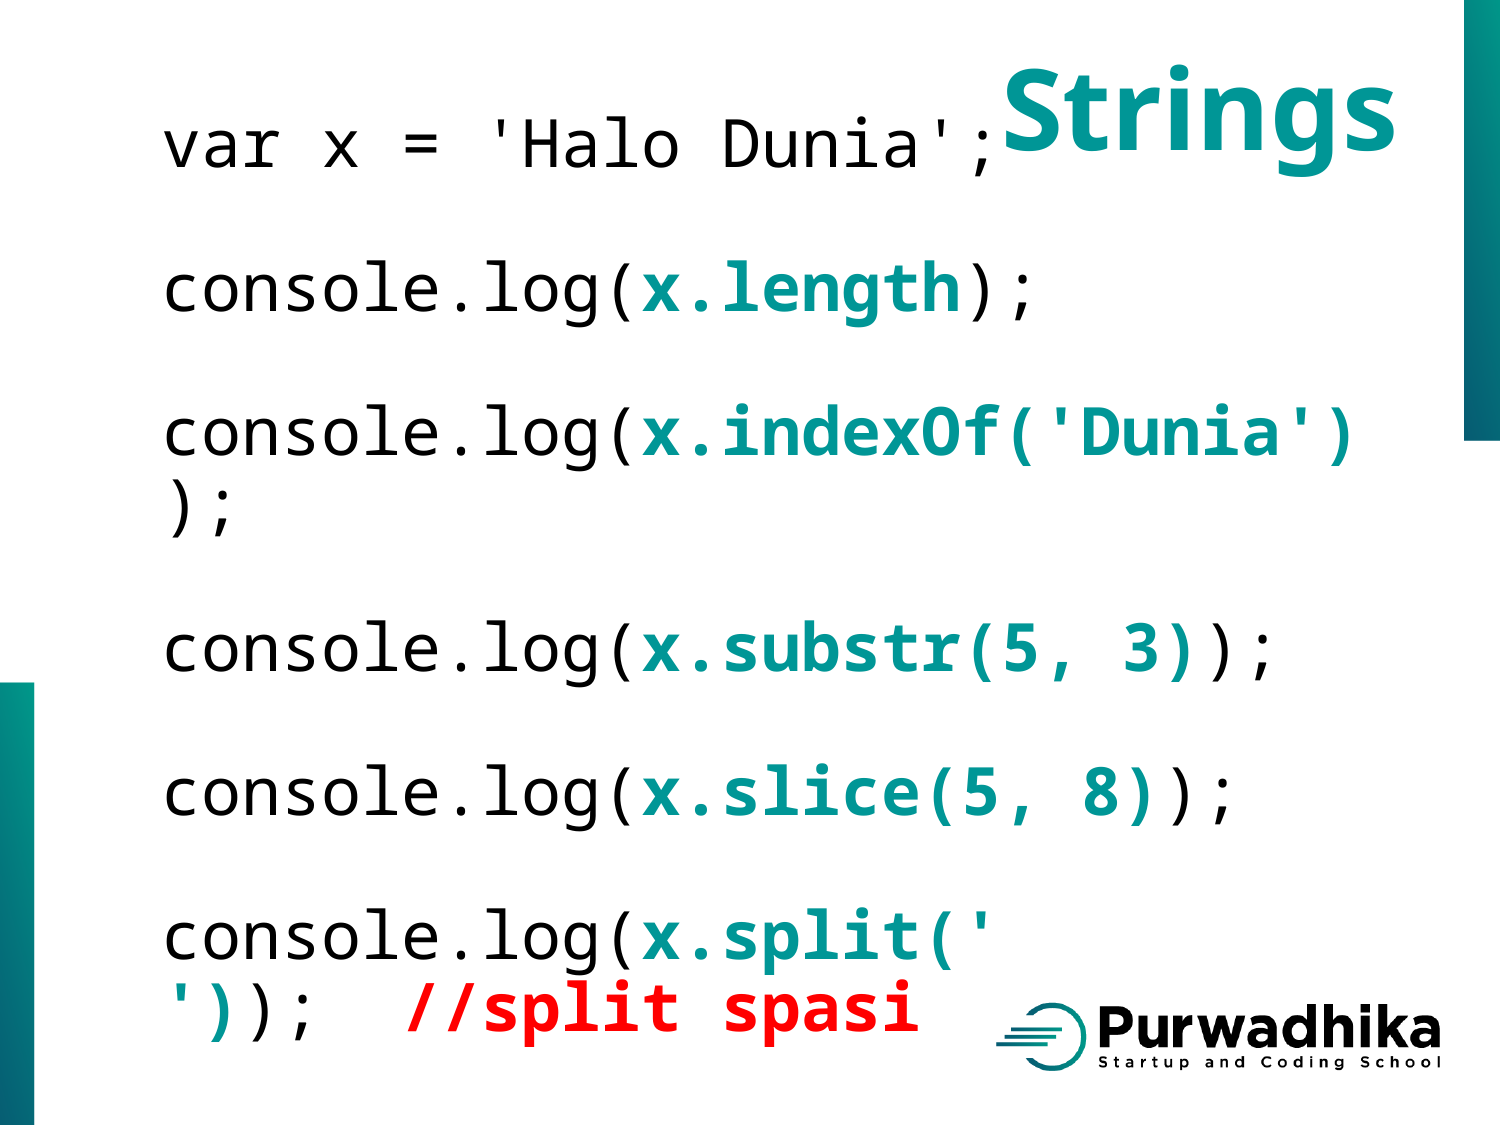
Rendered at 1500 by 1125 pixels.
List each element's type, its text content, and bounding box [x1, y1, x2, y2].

picture [0, 0, 1500, 1125]
text_box Strings [0, 12, 1414, 215]
text_box [134, 215, 1405, 1068]
text_box var x = 'Halo Dunia'; console.log(x.length); console.log(x.indexOf('Dunia')); console.log(x.substr(5, 3)); console.log(x.slice(5, 8)); console.log(x.split(' ')); //split spasi [146, 116, 1416, 1040]
